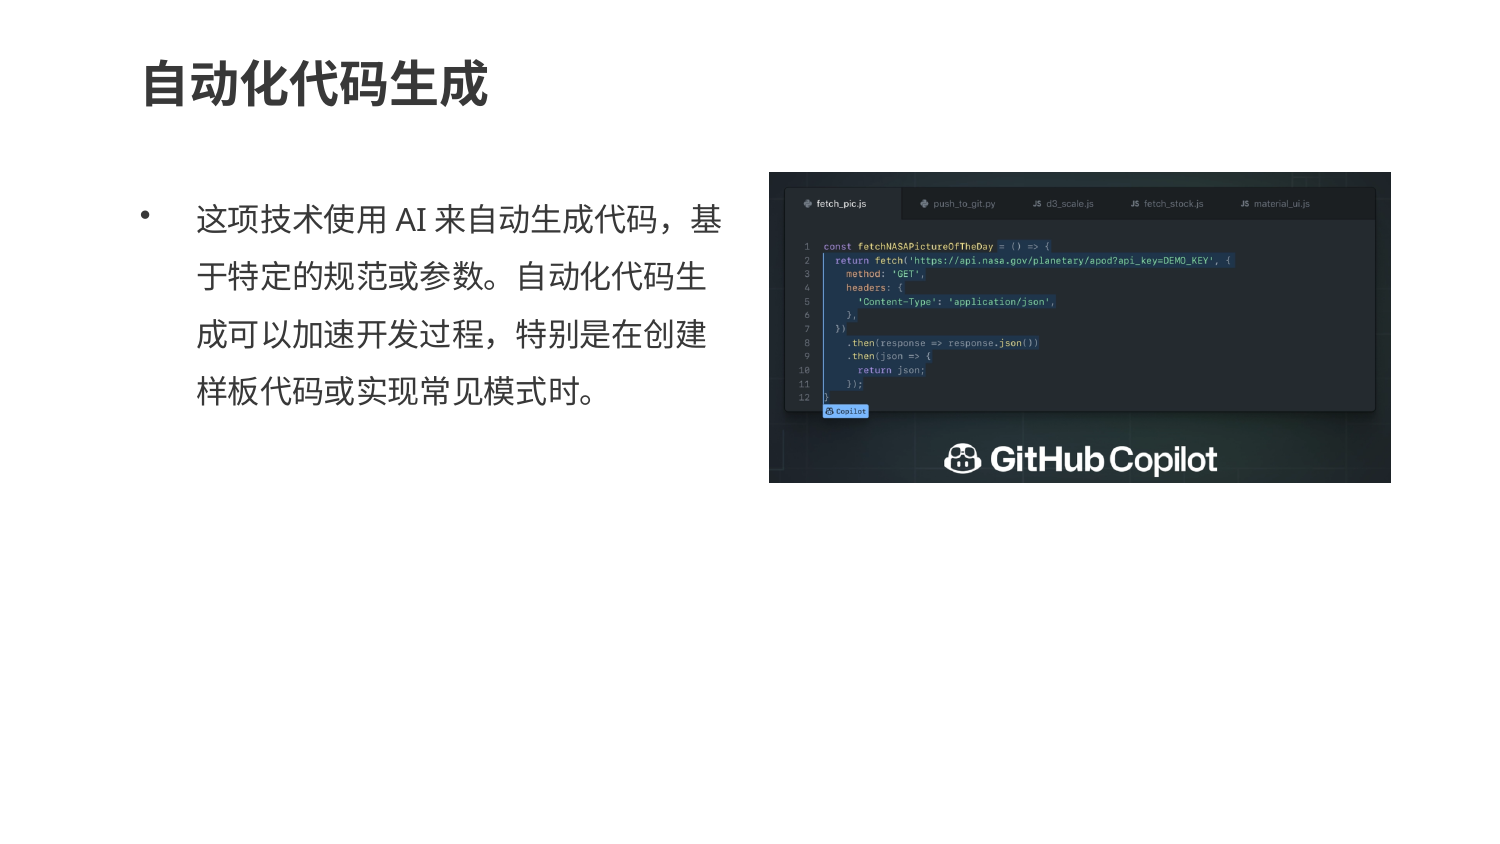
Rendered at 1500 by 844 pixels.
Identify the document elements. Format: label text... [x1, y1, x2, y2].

text_box 自动化代码生成 [125, 37, 1406, 129]
text_box 这项技术使用AI来自动生成代码，基于特定的规范或参数。自动化代码生成可以加速开发过程，特别是在创建样板代码或实现常见模式时。 [125, 172, 747, 781]
picture [769, 172, 1391, 483]
